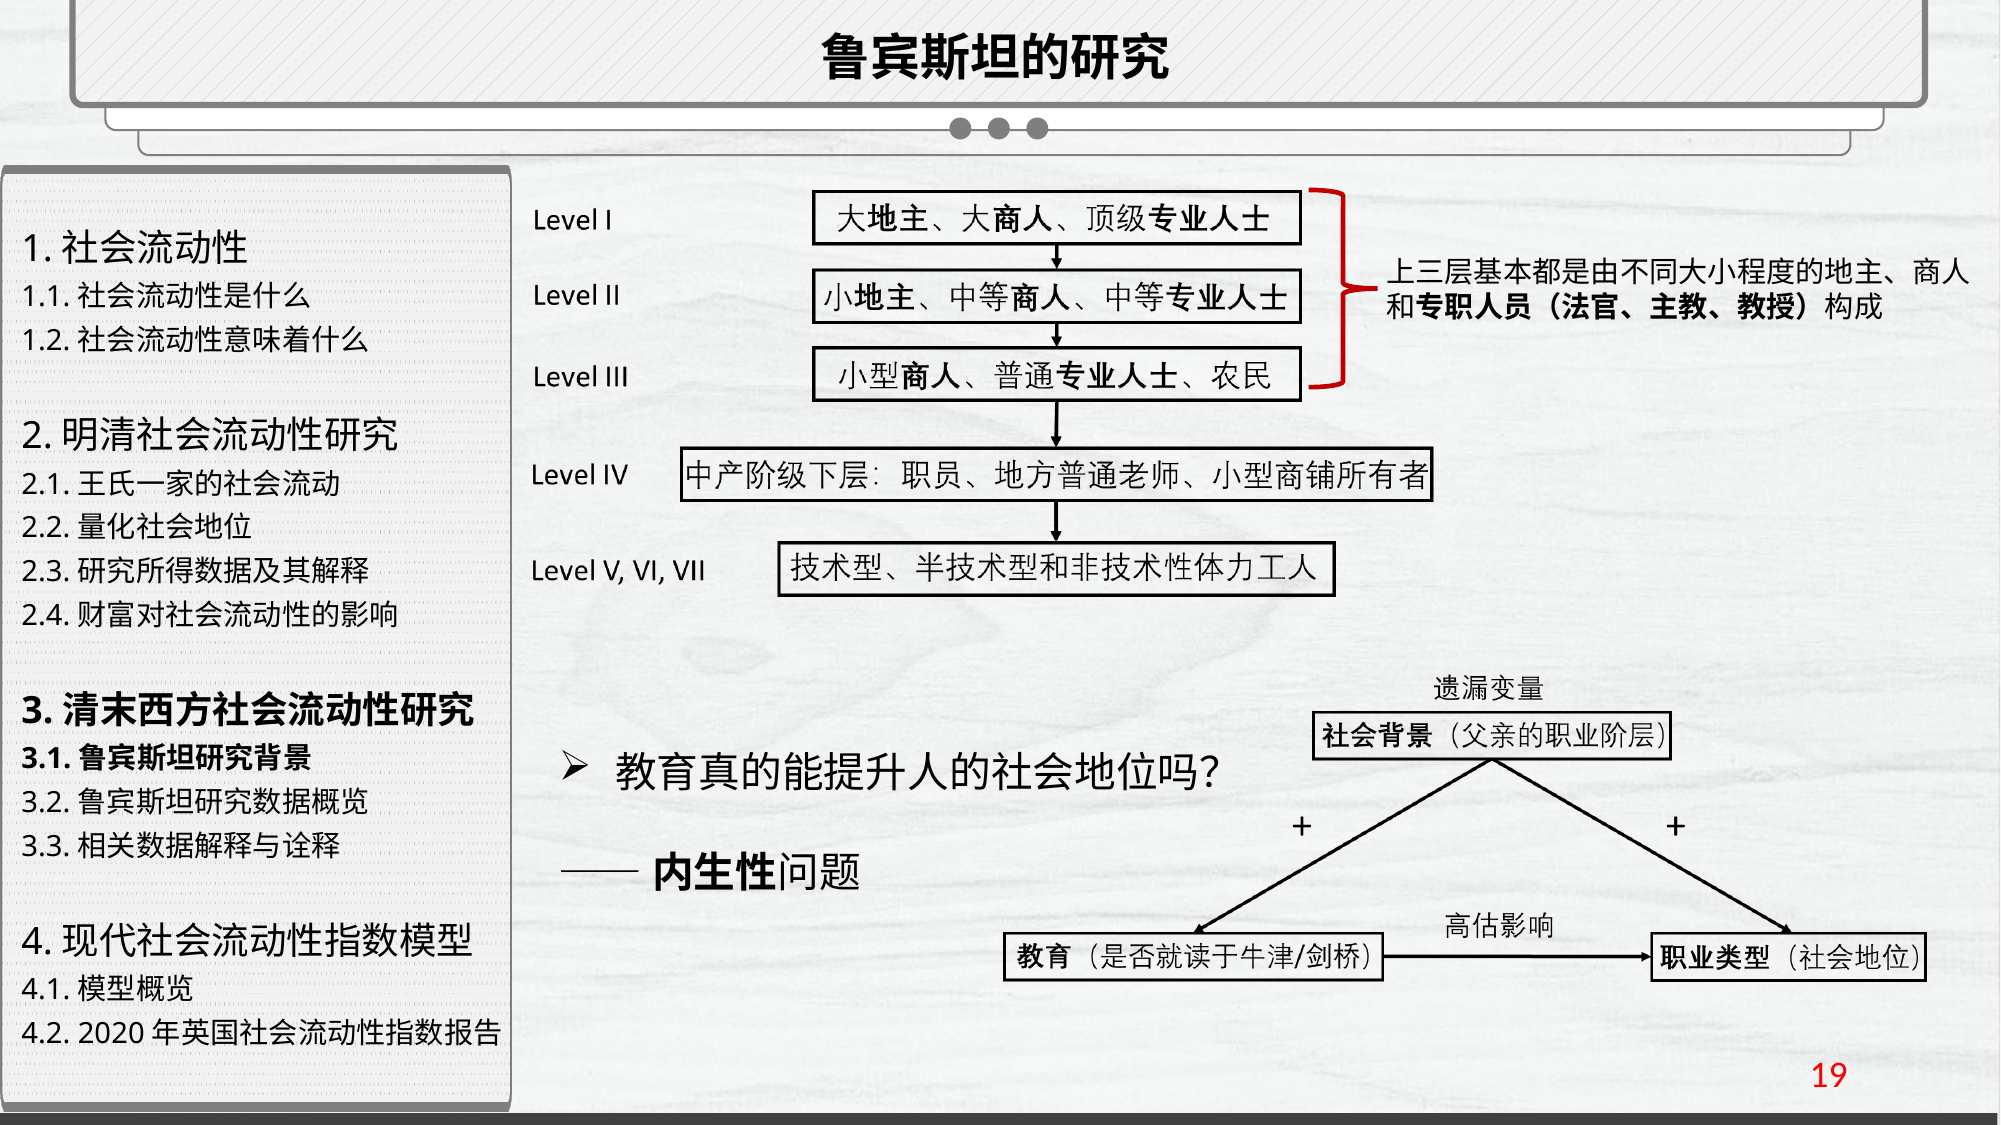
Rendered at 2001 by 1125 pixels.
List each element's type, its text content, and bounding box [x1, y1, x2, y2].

picture [140, 132, 1849, 154]
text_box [0, 165, 545, 1125]
slide_number 19 [1412, 1042, 1863, 1103]
text_box 鲁宾斯坦的研究 [638, 18, 1353, 93]
text_box 教育真的能提升人的社会地位吗？ ——内生性问题 [545, 738, 999, 903]
picture [0, 0, 2001, 1125]
text_box 上三层基本都是由不同大小程度的地主、商人和专职人员（法官、主教、教授）构成 [1449, 245, 1994, 331]
